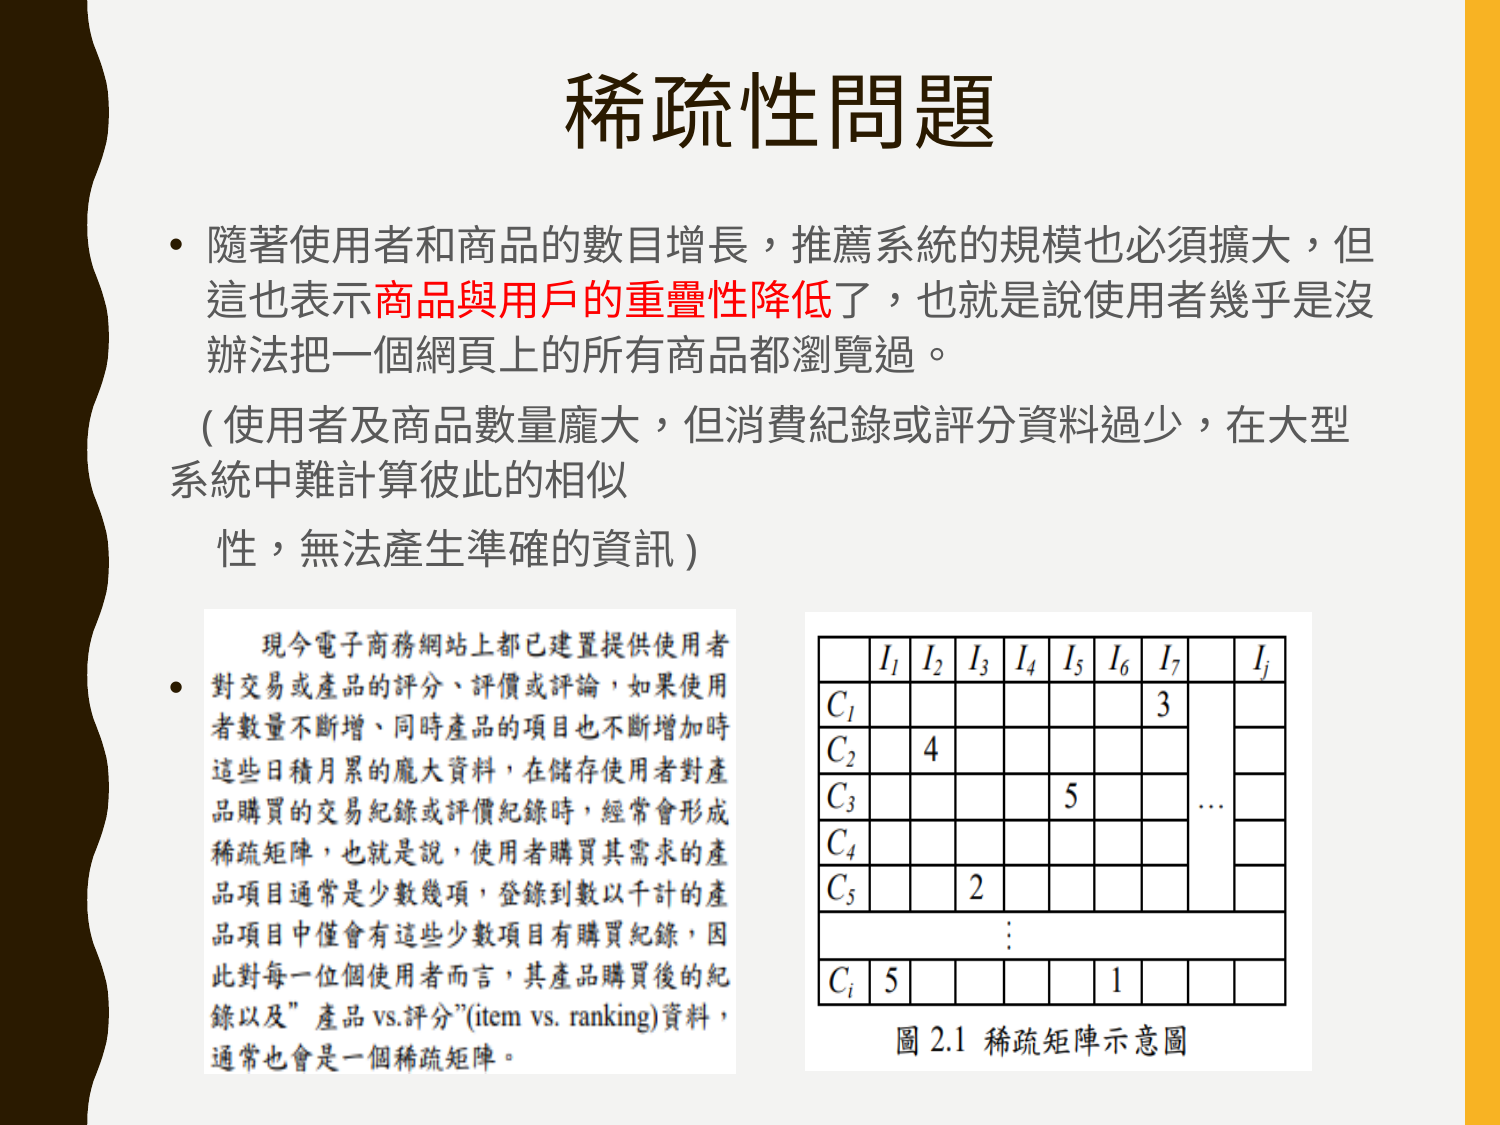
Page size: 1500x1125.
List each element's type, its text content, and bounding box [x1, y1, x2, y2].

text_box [204, 609, 1312, 1074]
list 隨著使用者和商品的數目增長，推薦系統的規模也必須擴大，但這也表示商品與用戶的重疊性降低了，也就是說使用者幾乎是沒辦法把一個網頁上的所有商品都瀏覽過。 (使用者及商品數量龐大，但消費紀錄或評分資料過少，在大型系統中難計算彼此的相似 性，無法產生準確的資訊) 白話文: [154, 206, 1407, 1093]
title 稀疏性問題 [154, 62, 1407, 206]
